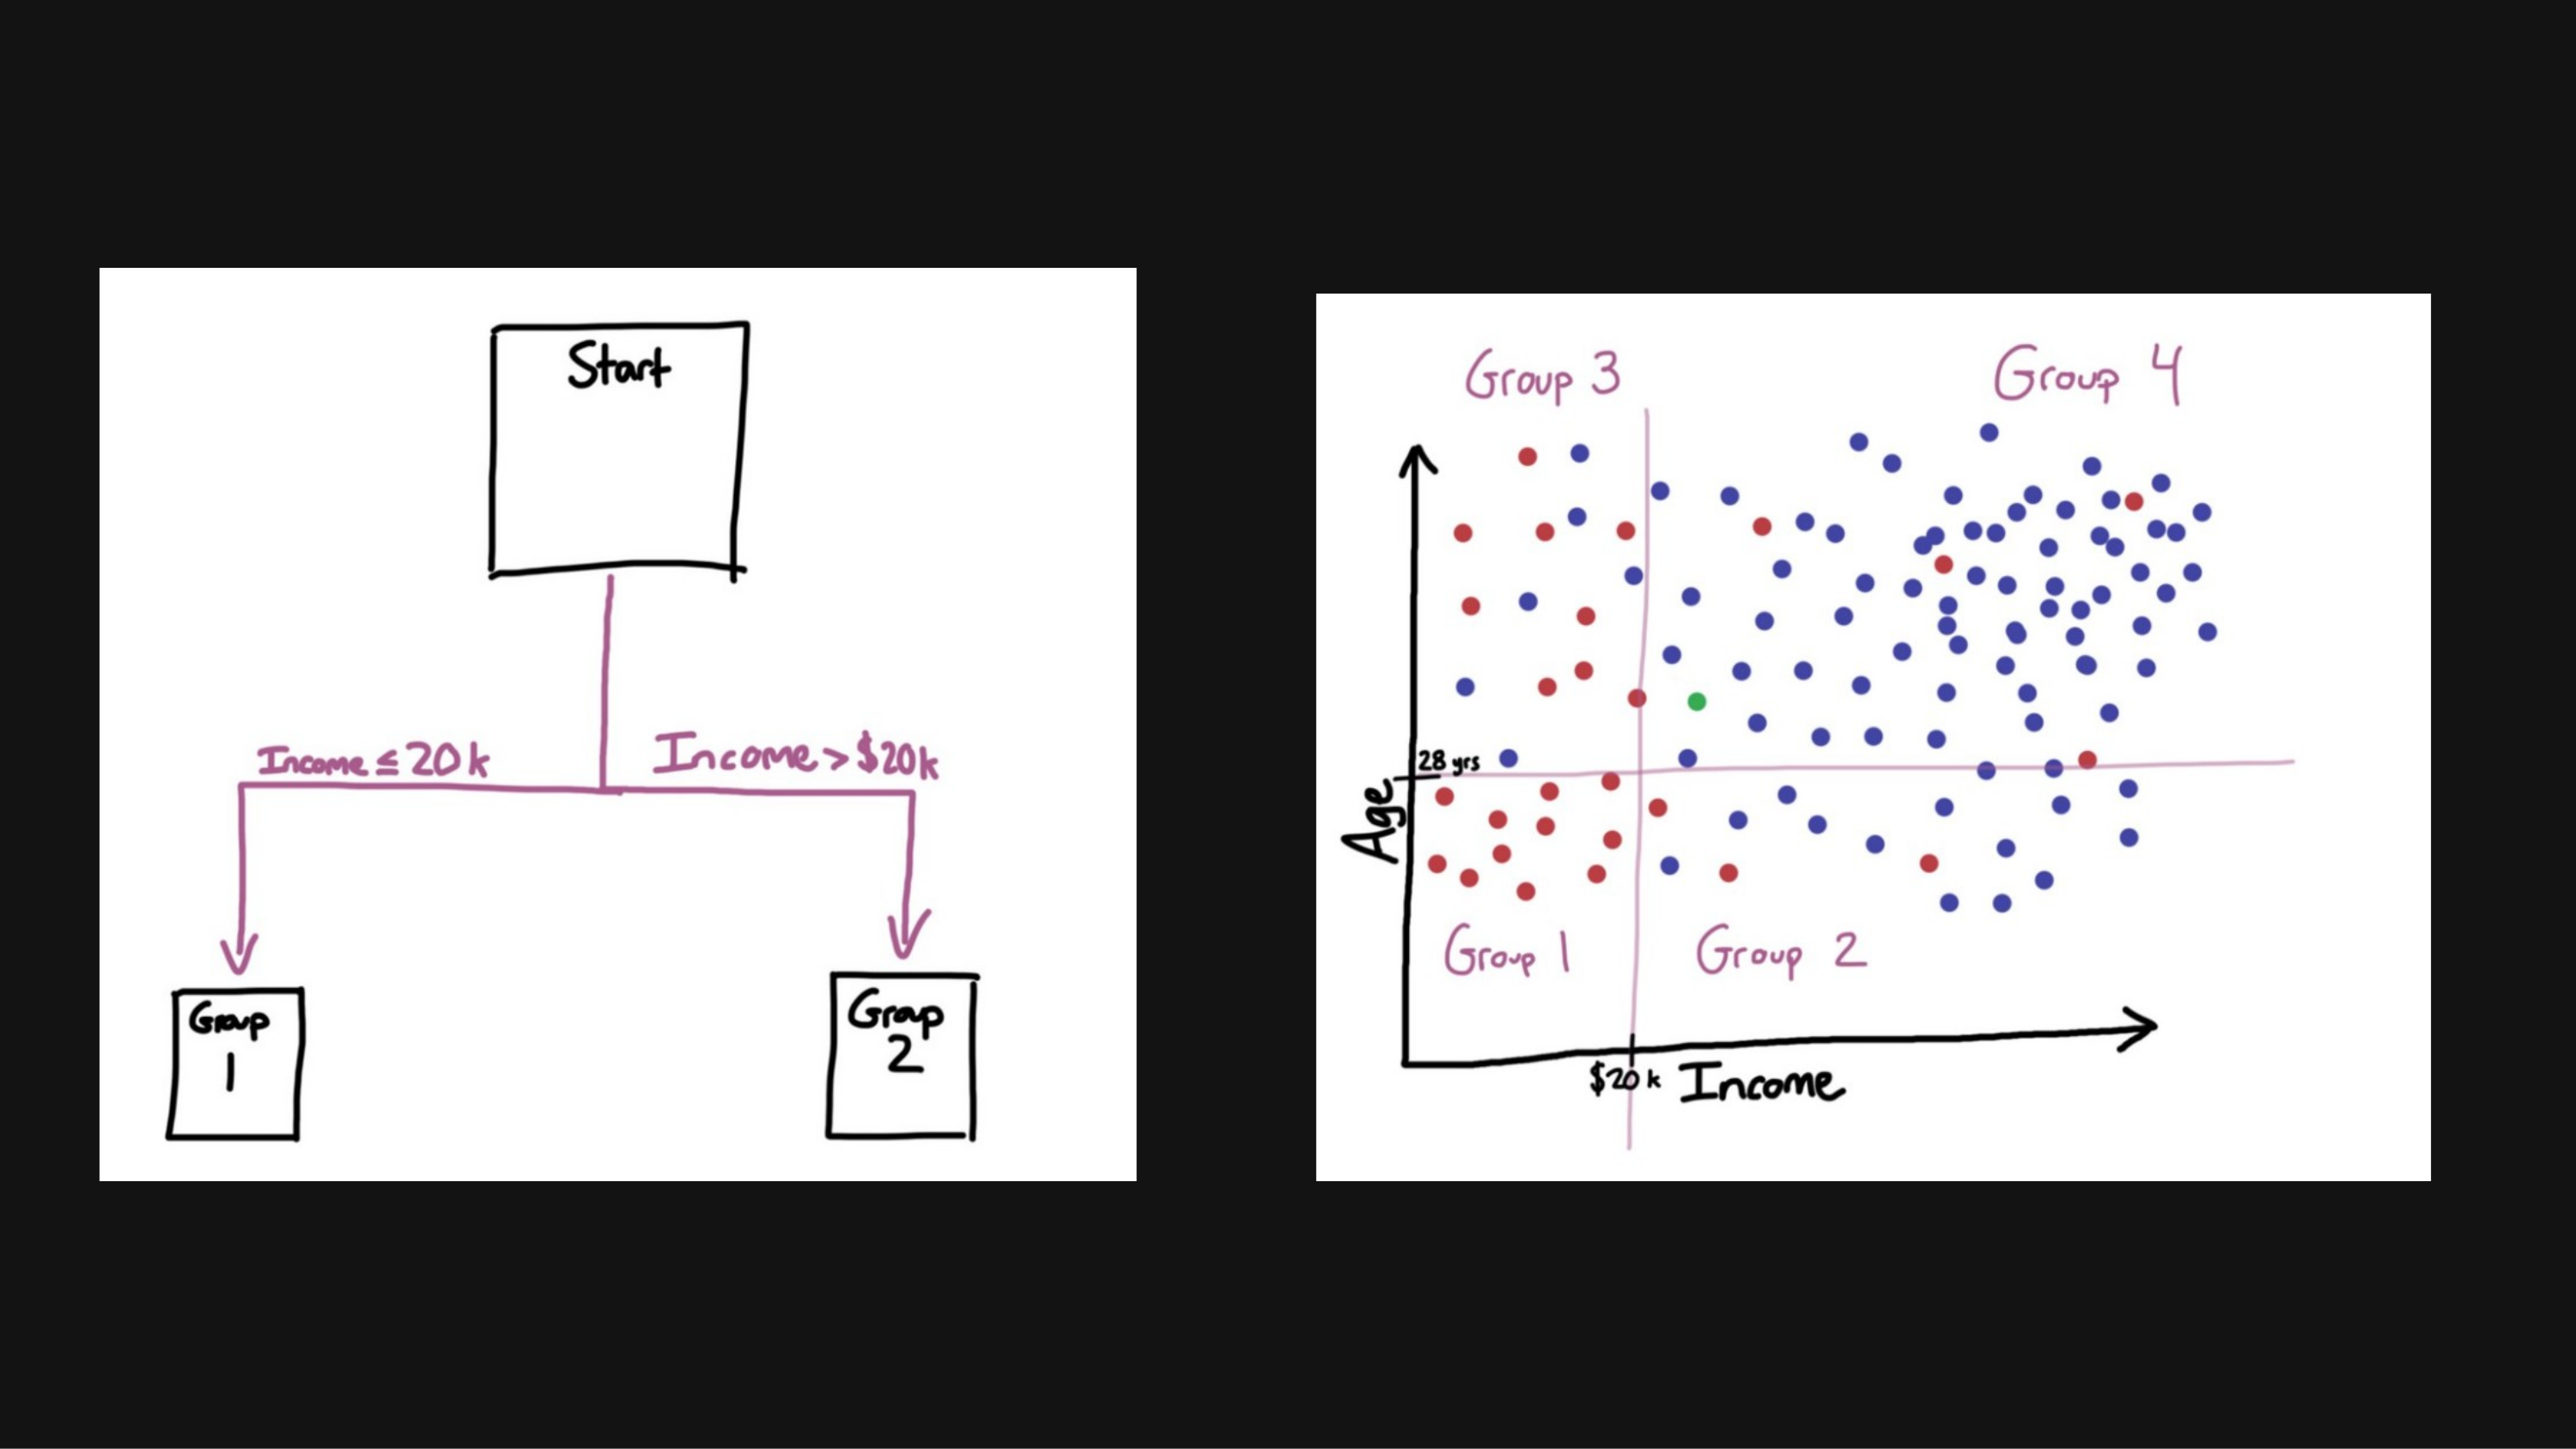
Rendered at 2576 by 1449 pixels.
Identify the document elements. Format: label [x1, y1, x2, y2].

text_box [1315, 294, 2432, 1181]
text_box [99, 268, 1137, 1182]
